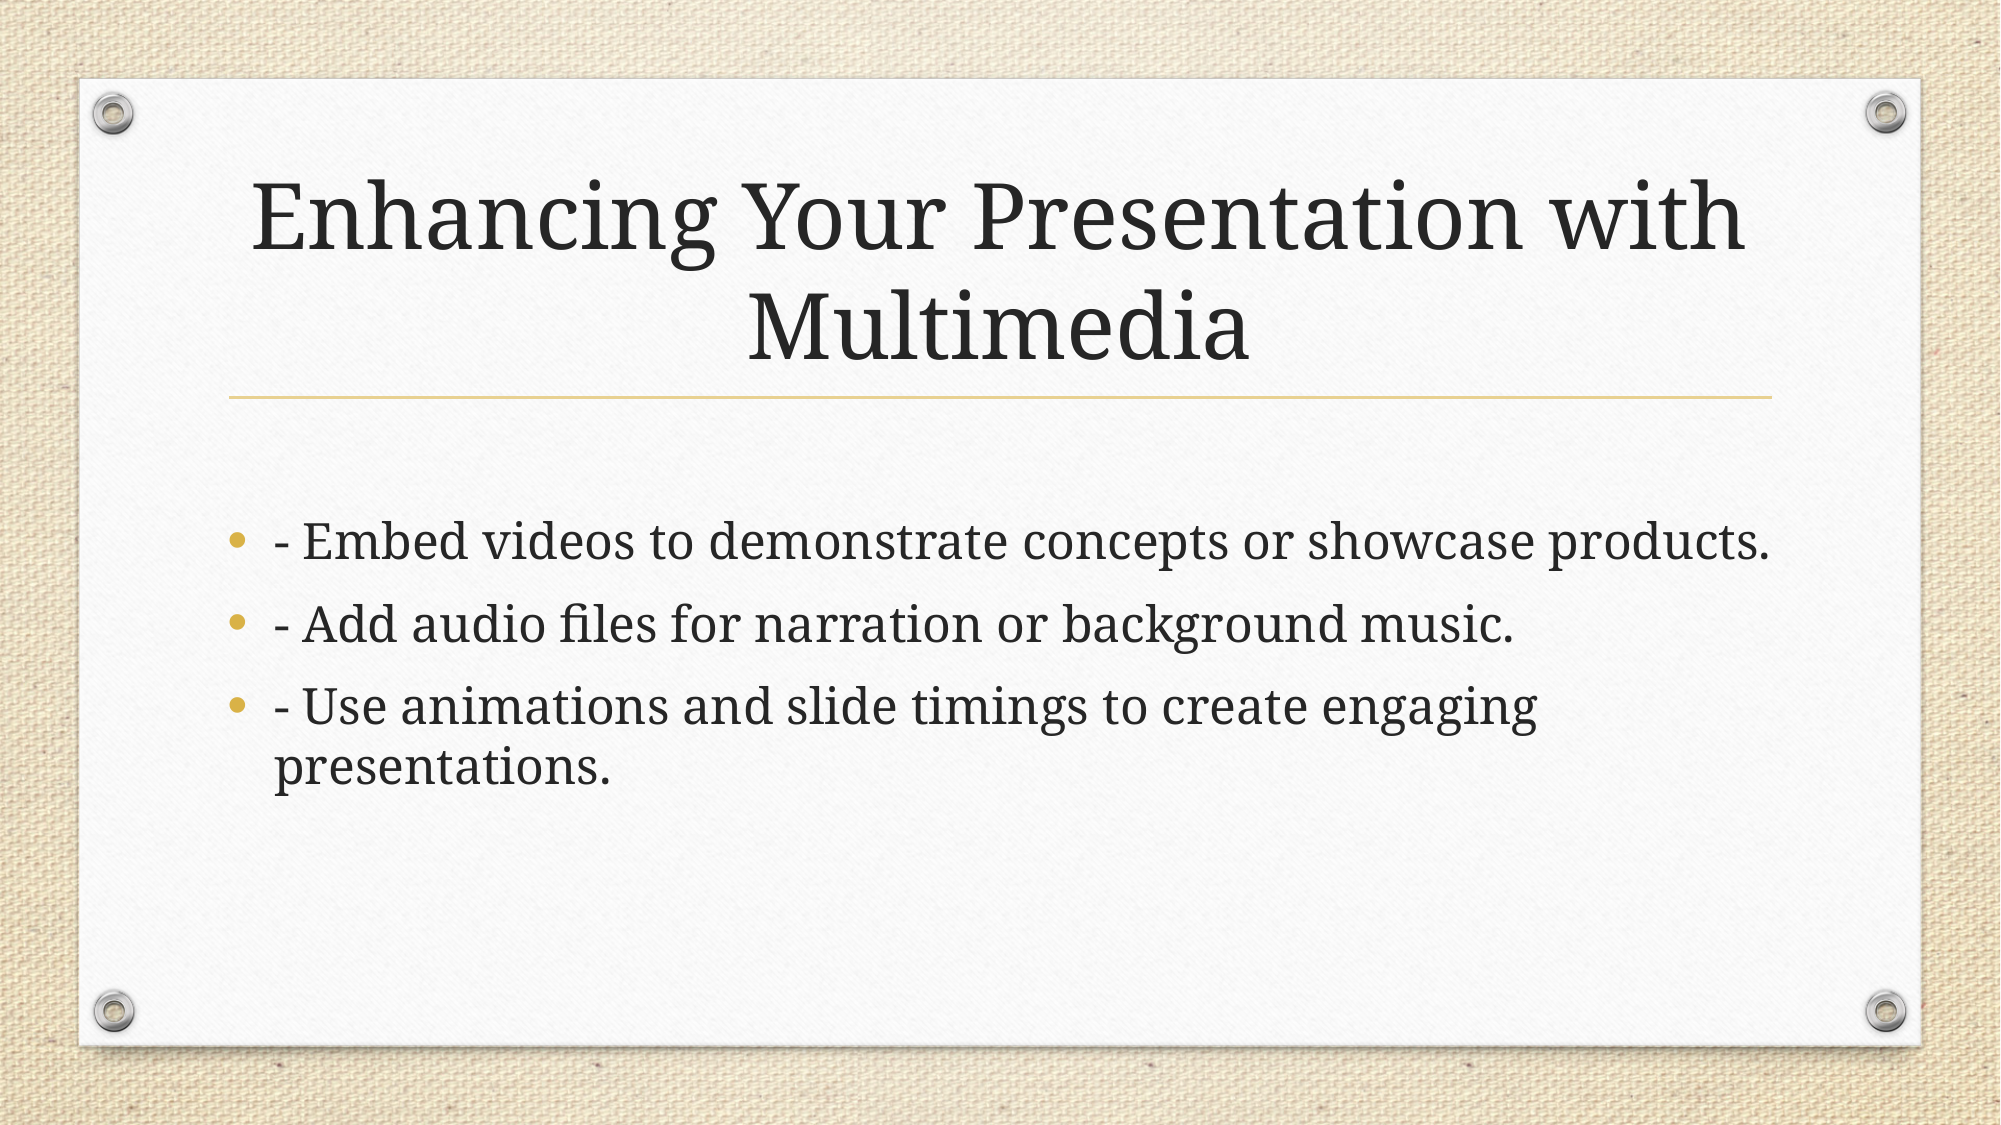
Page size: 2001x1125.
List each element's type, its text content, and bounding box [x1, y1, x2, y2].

title Enhancing Your Presentation with Multimedia [212, 161, 1788, 375]
picture [0, 0, 2001, 1125]
list - Embed videos to demonstrate concepts or showcase products. - Add audio files for narration or background music. - Use animations and slide timings to create engaging presentations. [212, 419, 1788, 964]
